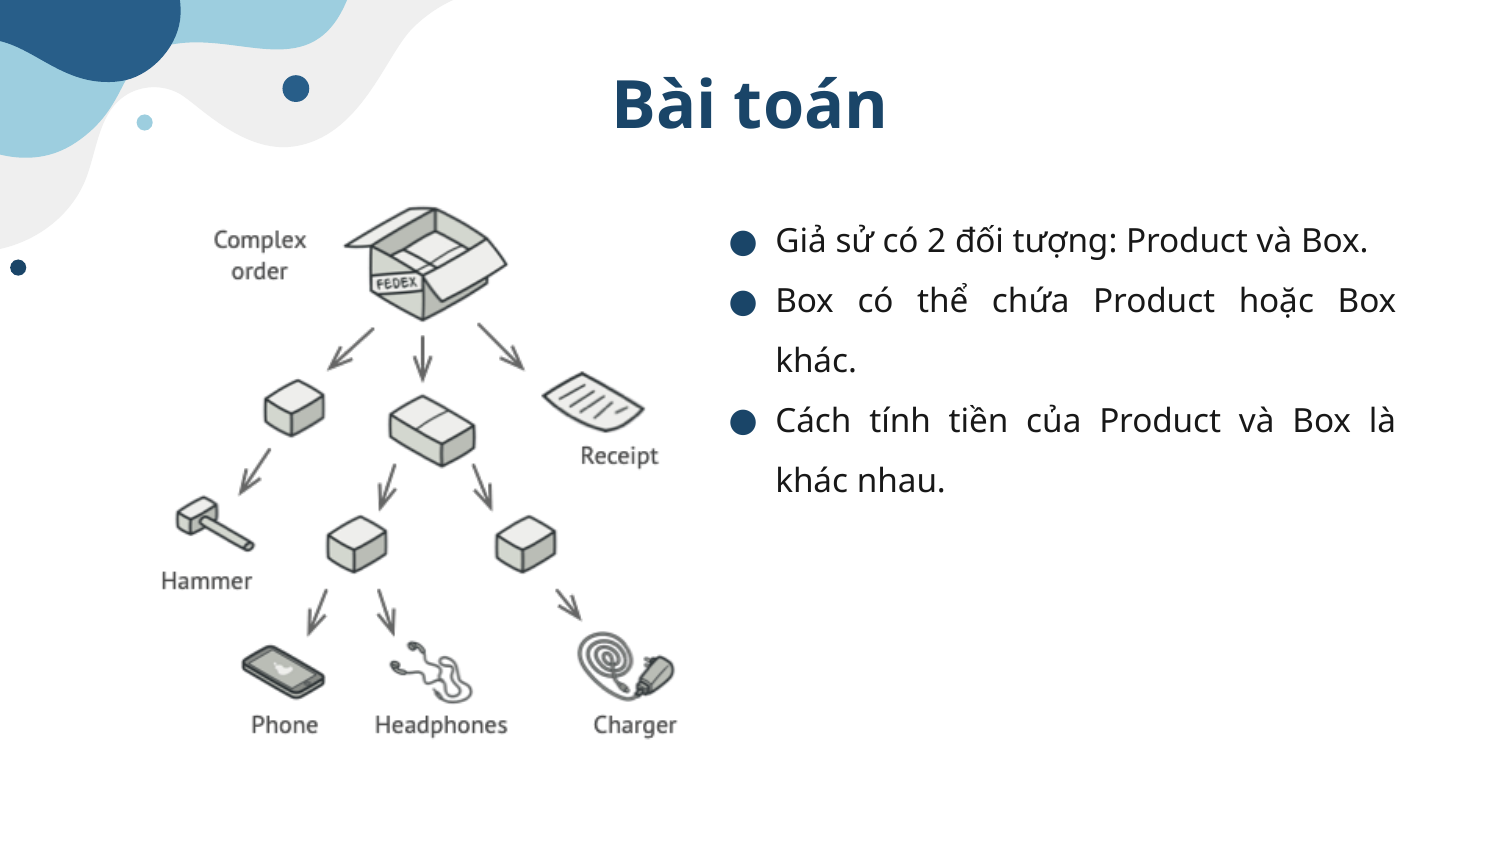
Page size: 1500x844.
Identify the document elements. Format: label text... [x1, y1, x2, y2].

picture [135, 184, 714, 763]
title Bài toán [88, 46, 1412, 122]
subtitle Giả sử có 2 đối tượng: Product và Box. Box có thể chứa Product hoặc Box khác. Cách tính tiền của Product và Box là khác nhau. [716, 184, 1413, 550]
